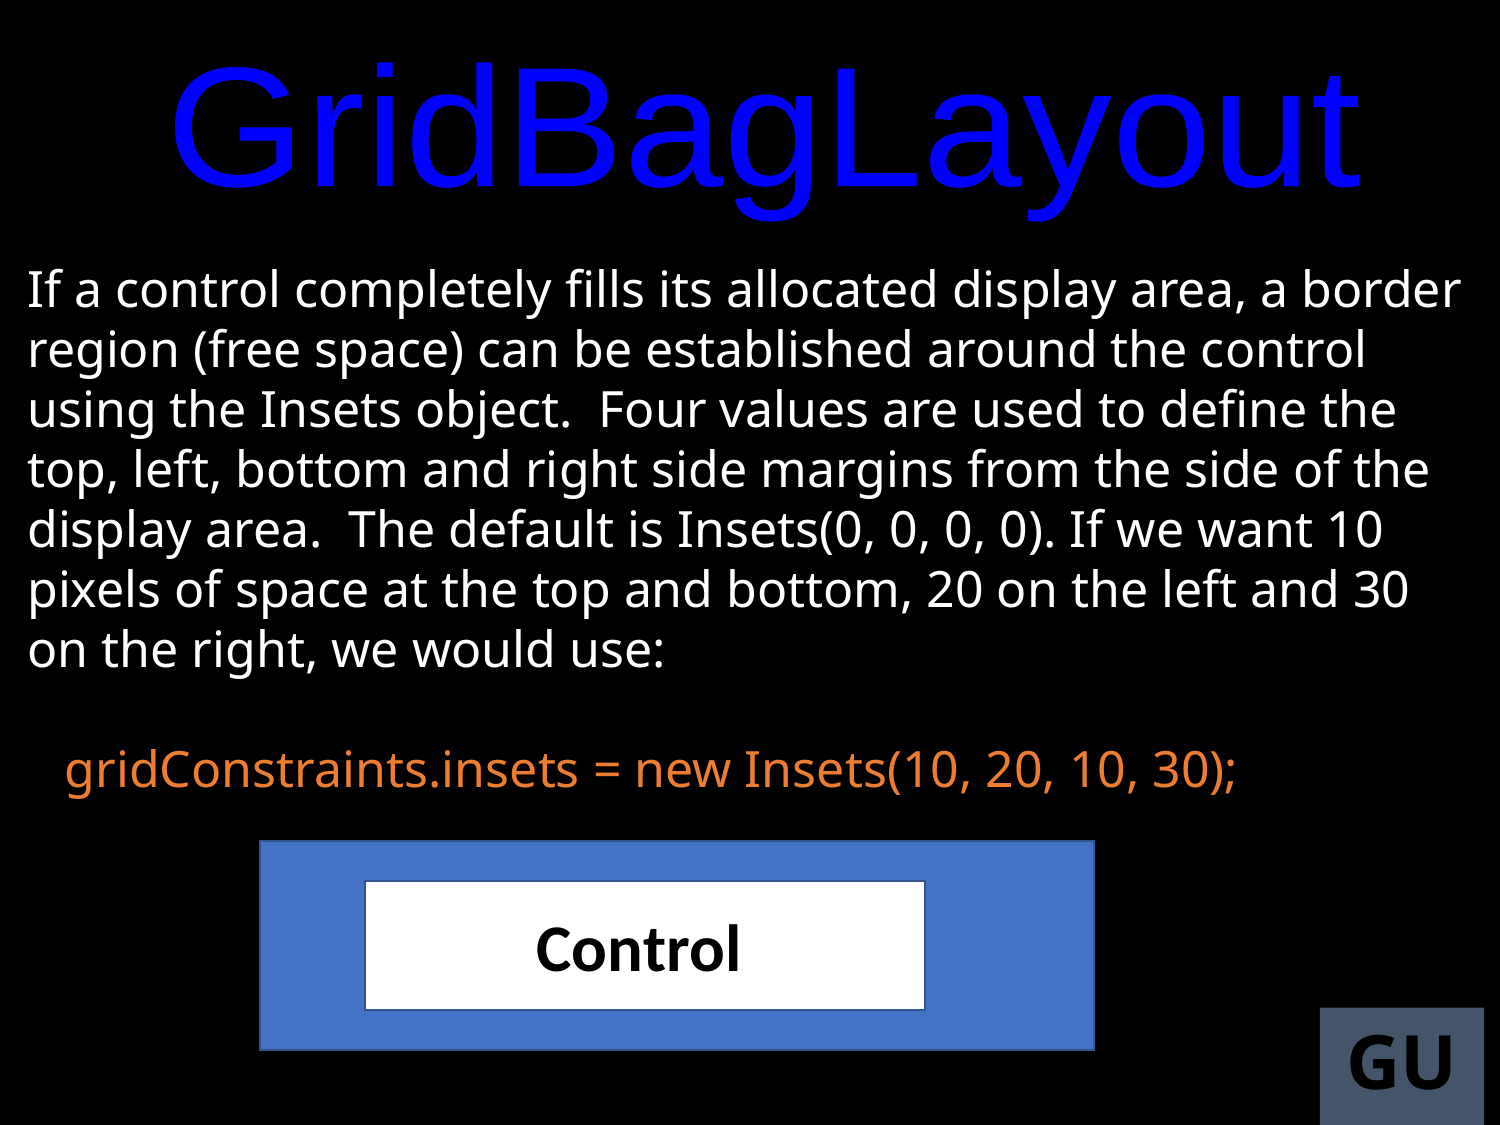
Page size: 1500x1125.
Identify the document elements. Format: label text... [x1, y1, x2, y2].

text_box [259, 840, 1095, 1051]
text_box [364, 880, 926, 1011]
text_box If a control completely fills its allocated display area, a border region (free space) can be established around the control using the Insets object. Four values are used to define the top, left, bottom and right side margins from the side of the display area. The default is Insets(0, 0, 0, 0). If we want 10 pixels of space at the top and bottom, 20 on the left and 30 on the right, we would use: gridConstraints.insets = new Insets(10, 20, 10, 30); [12, 249, 1500, 805]
text_box Control [521, 897, 768, 993]
